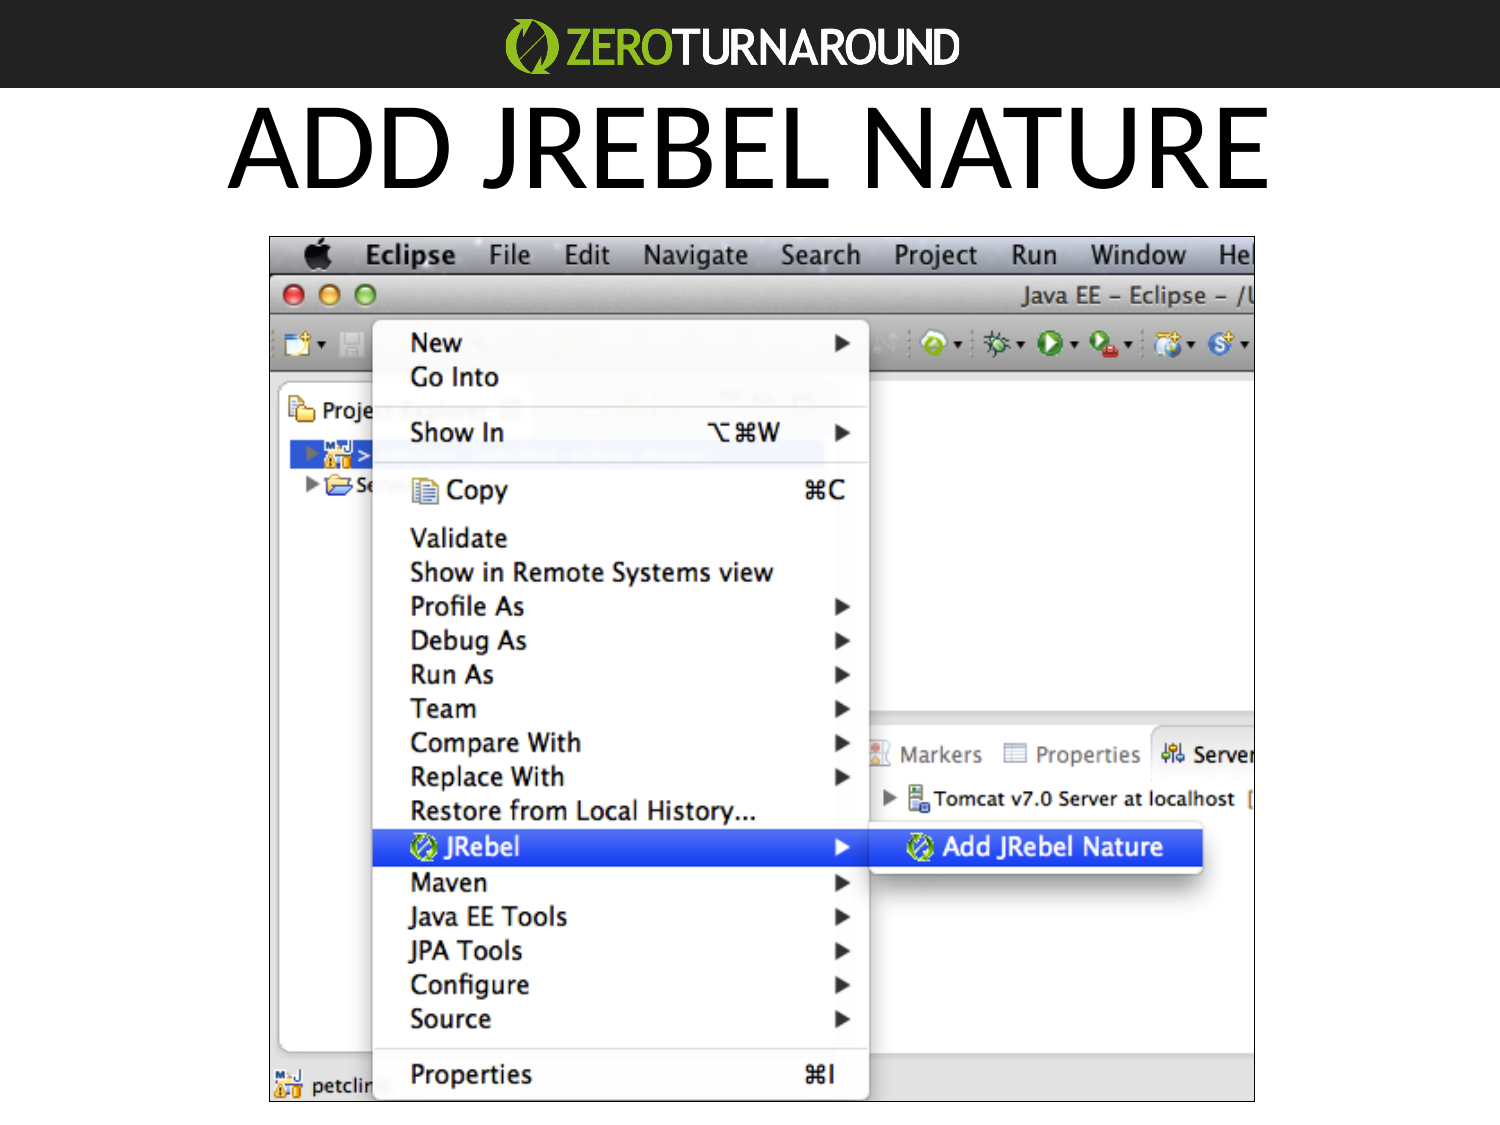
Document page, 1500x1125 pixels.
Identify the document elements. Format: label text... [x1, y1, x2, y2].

title ADD JREBEL NATURE [75, 45, 1425, 233]
picture [269, 236, 1255, 1102]
